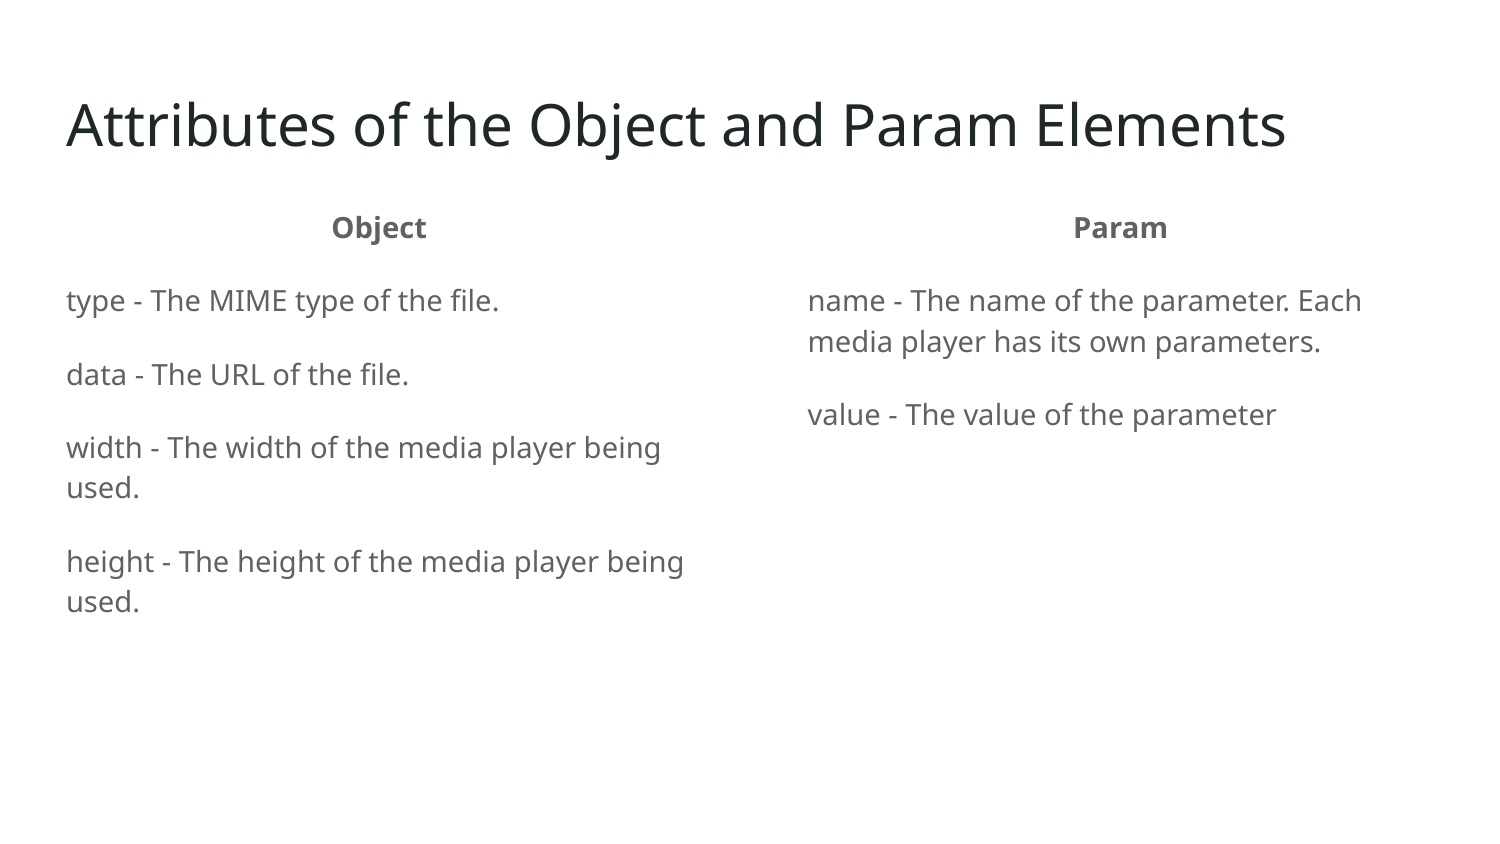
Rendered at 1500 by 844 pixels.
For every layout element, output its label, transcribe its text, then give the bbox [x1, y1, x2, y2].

title Attributes of the Object and Param Elements [51, 72, 1449, 167]
list Object type - The MIME type of the file. data - The URL of the file. width - The width of the media player being used. height - The height of the media player being used. [51, 189, 708, 750]
list Param name - The name of the parameter. Each media player has its own parameters. value - The value of the parameter [792, 189, 1449, 750]
